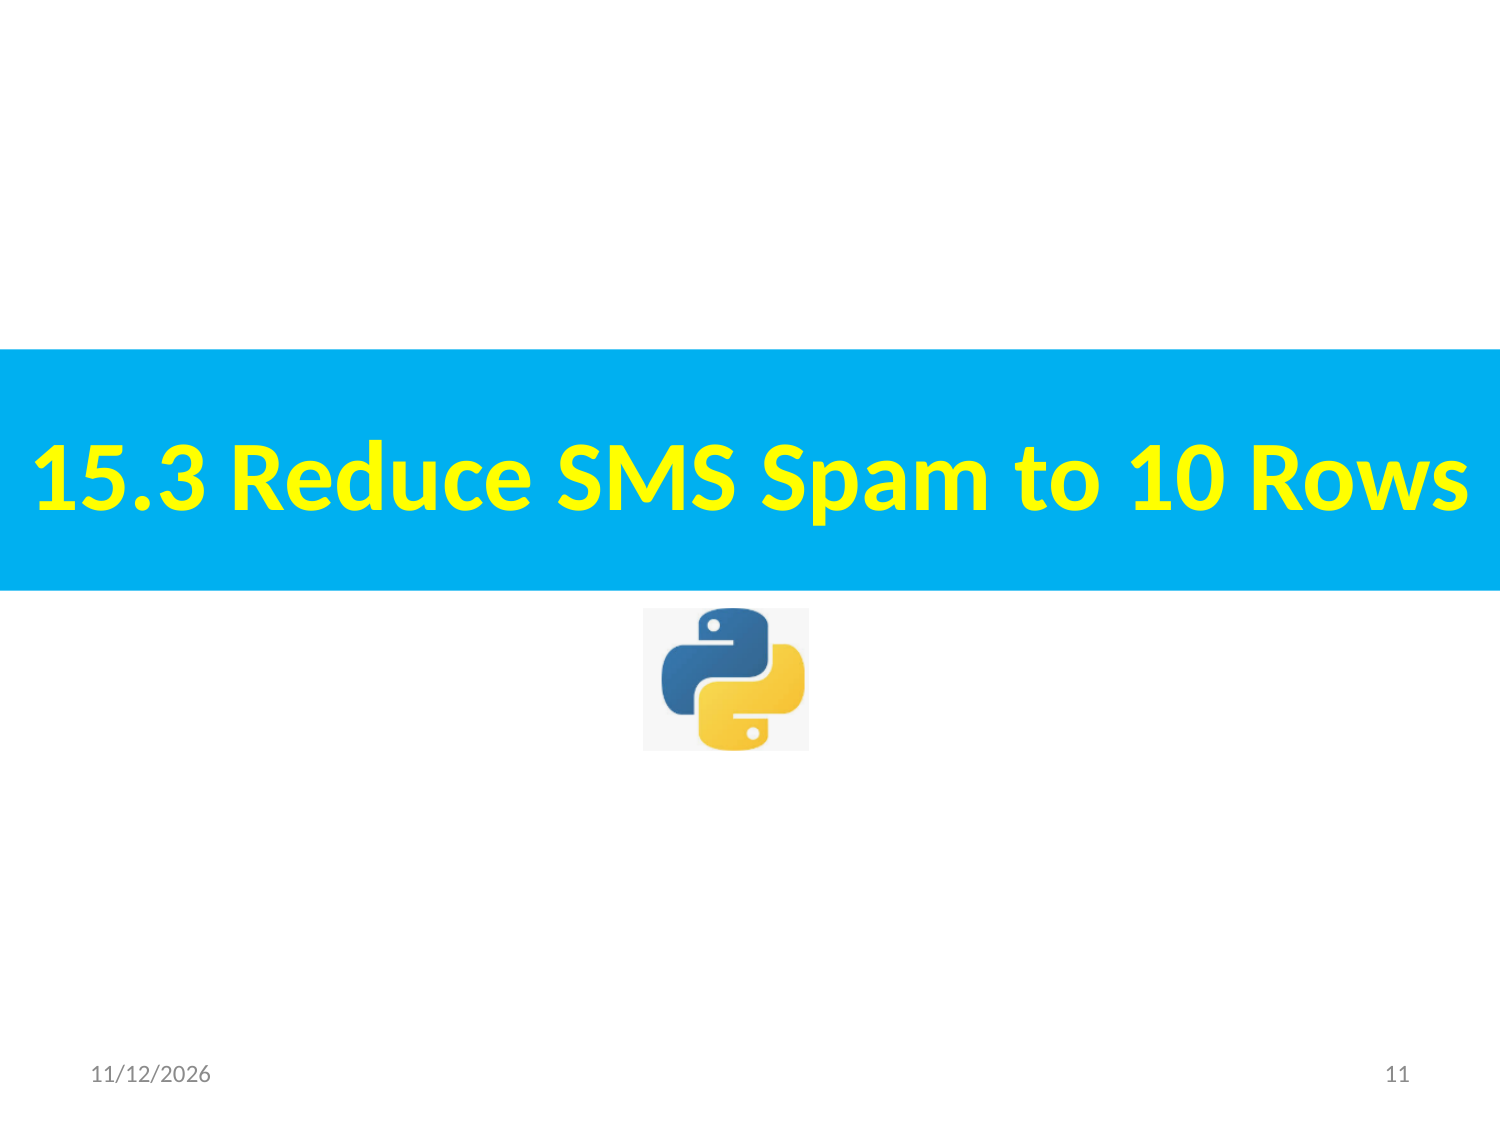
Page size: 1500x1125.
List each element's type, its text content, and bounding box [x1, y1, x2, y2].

slide_number 11 [1074, 1042, 1425, 1103]
picture [643, 606, 809, 752]
title 15.3 Reduce SMS Spam to 10 Rows [0, 349, 1500, 591]
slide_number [75, 1042, 425, 1103]
